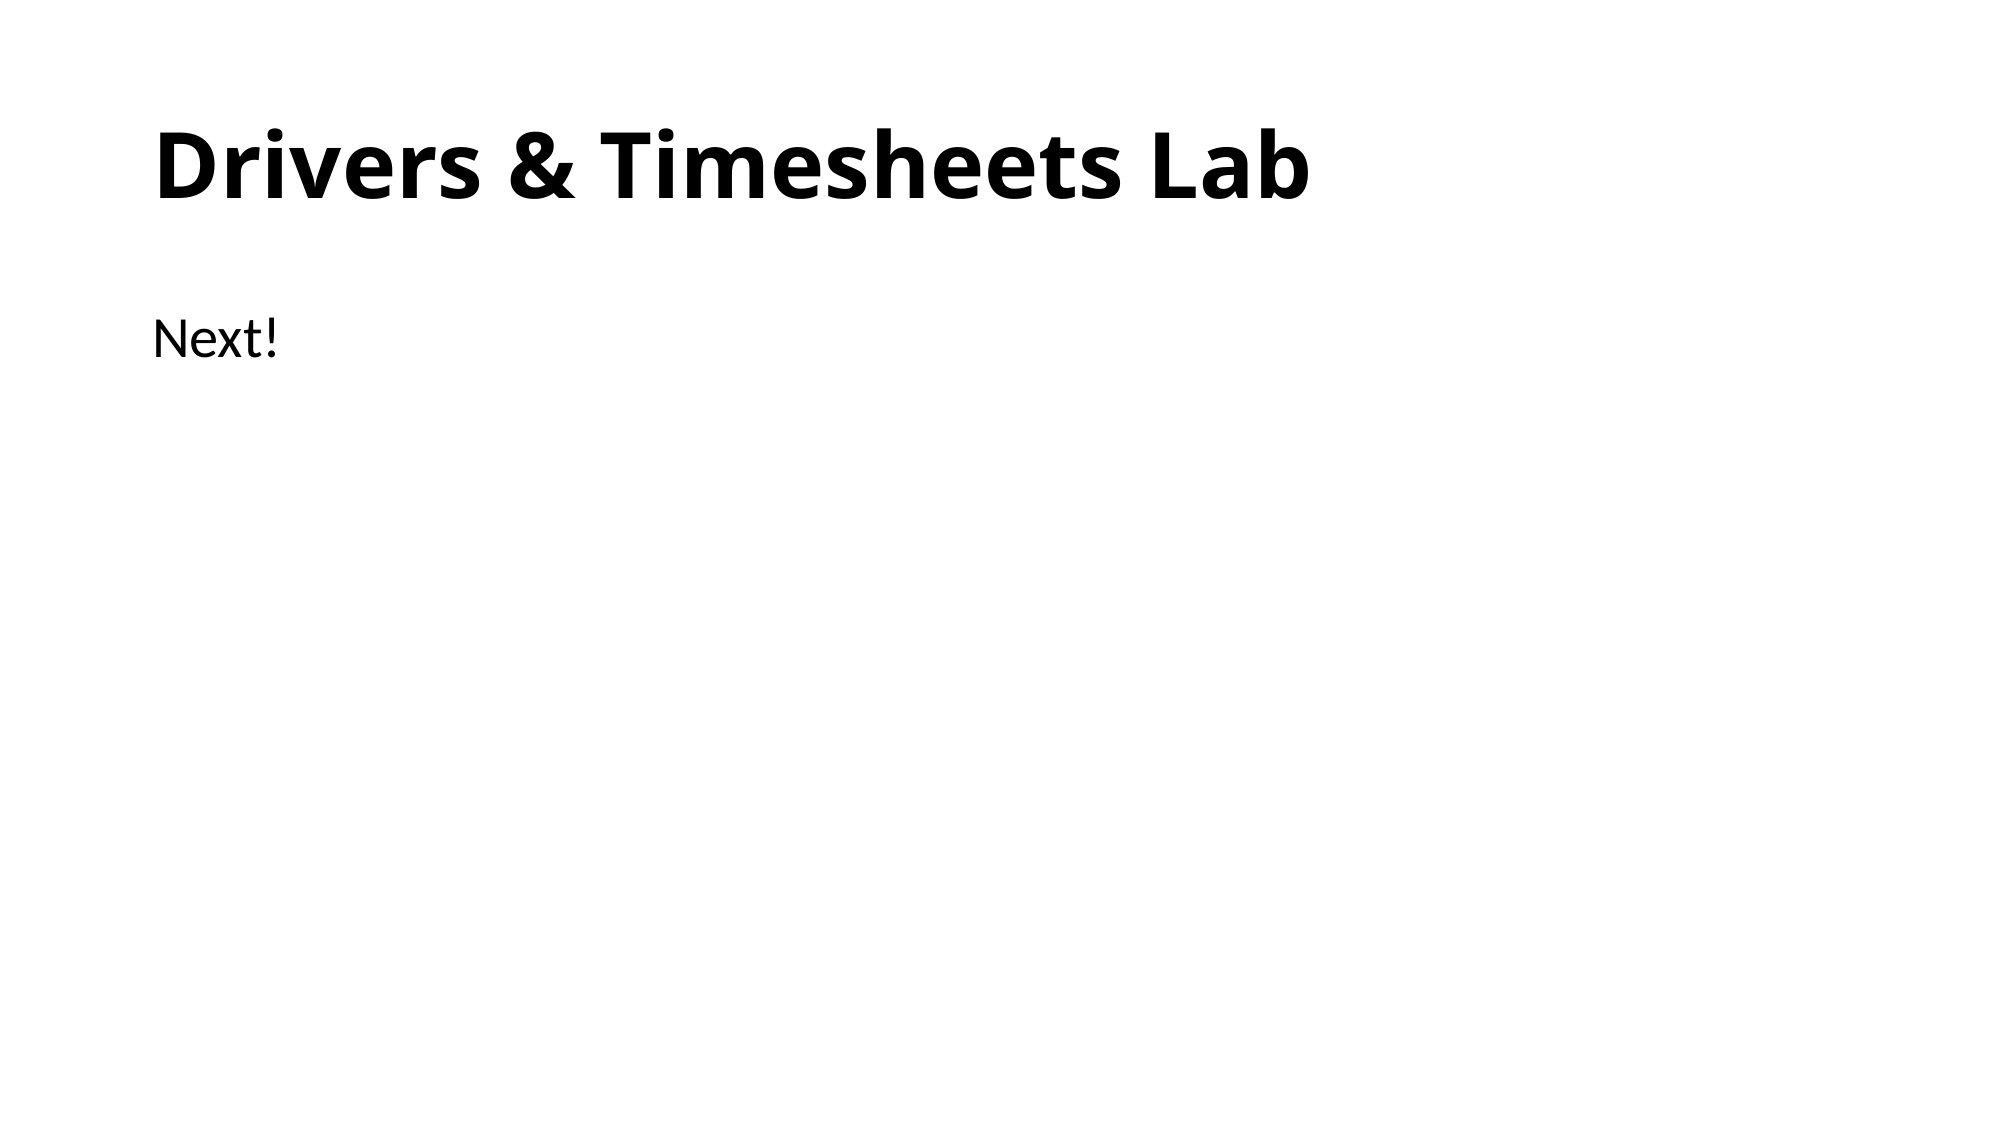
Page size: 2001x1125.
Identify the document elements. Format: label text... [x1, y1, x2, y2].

list Next! [137, 299, 1863, 1014]
title Drivers & Timesheets Lab [137, 59, 1863, 278]
